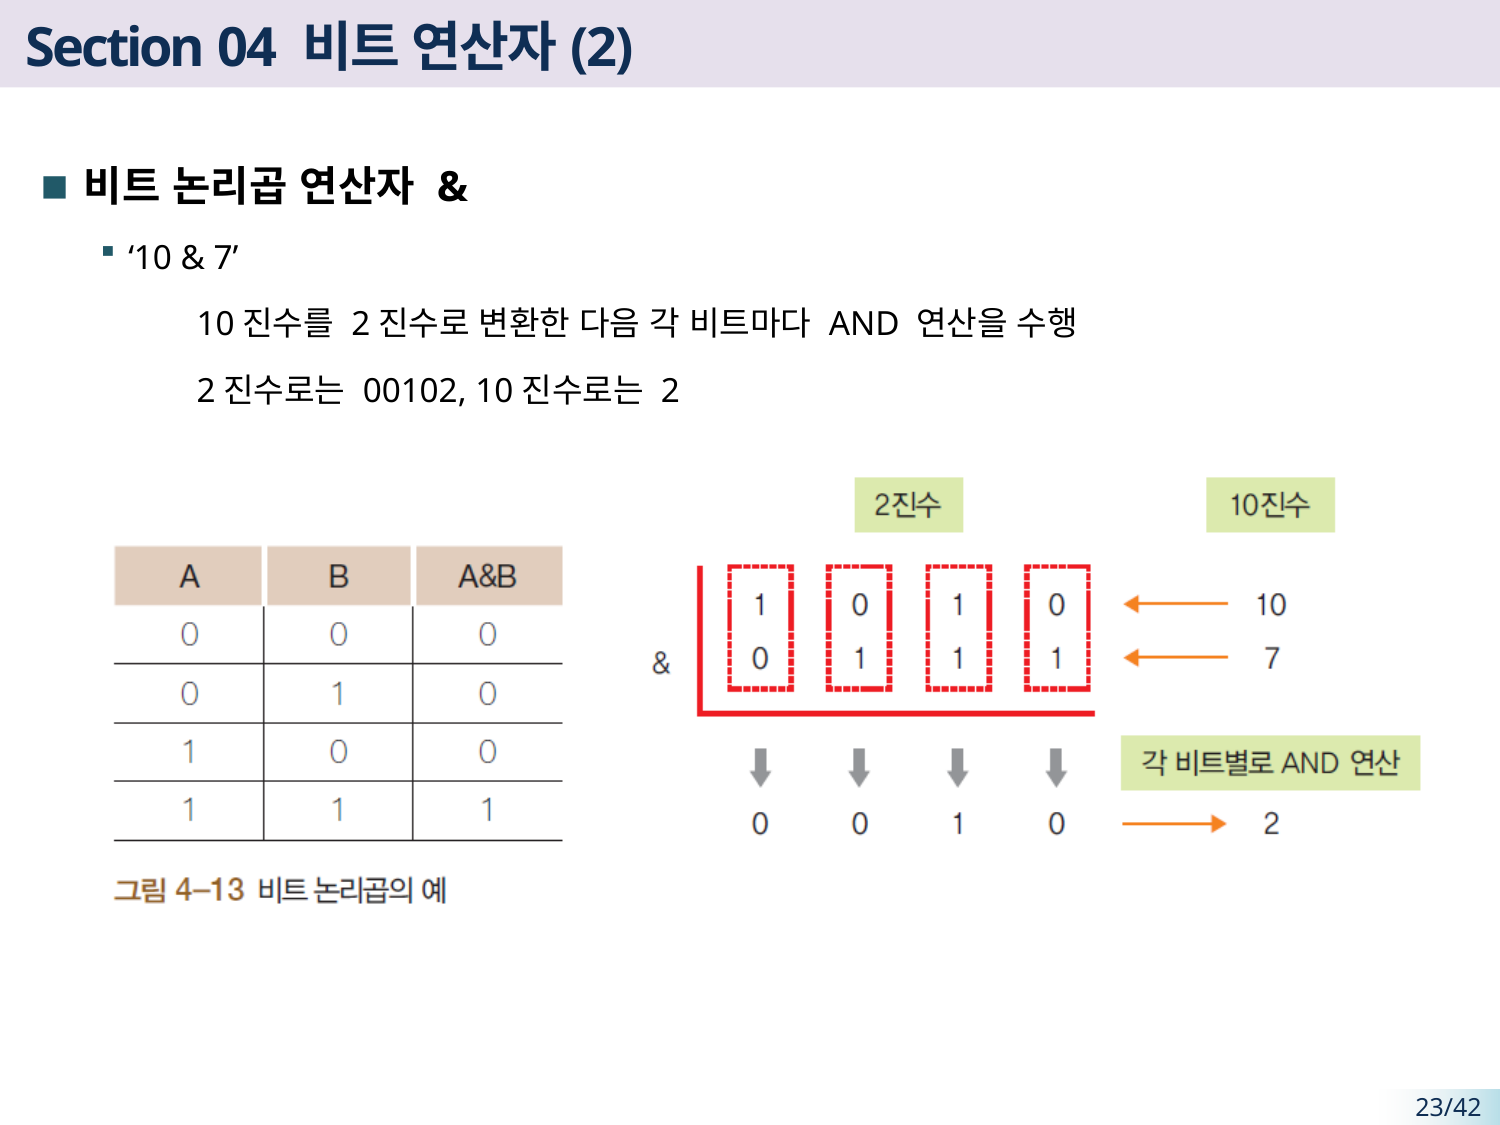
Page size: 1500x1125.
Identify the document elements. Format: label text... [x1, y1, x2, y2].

picture [107, 466, 1426, 911]
title Section 04 비트 연산자(2) [10, 5, 1288, 84]
list 비트 논리곱 연산자 & ‘10 & 7’ 10진수를 2진수로 변환한 다음 각 비트마다 AND 연산을 수행 2진수로는 00102, 10진수로는 2 [10, 126, 1481, 1057]
